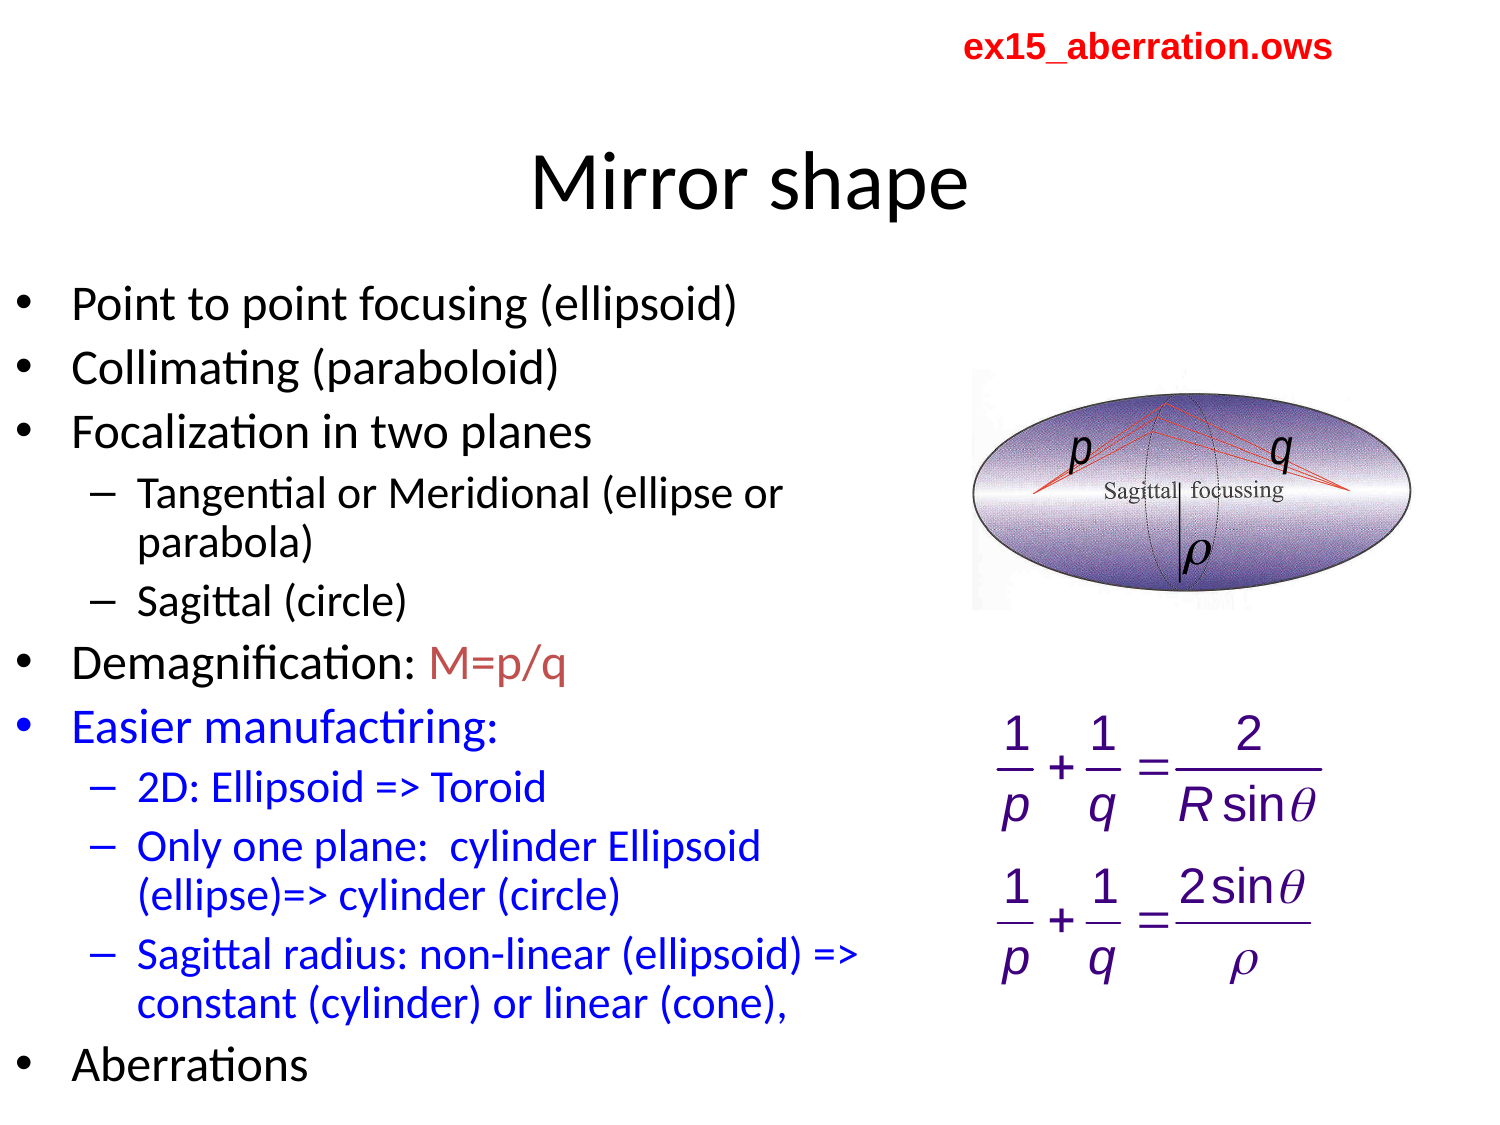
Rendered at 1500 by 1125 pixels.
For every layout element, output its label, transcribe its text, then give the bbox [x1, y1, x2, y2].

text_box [993, 706, 1326, 837]
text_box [941, 369, 1448, 610]
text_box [993, 860, 1316, 990]
title Mirror shape [0, 82, 1500, 271]
list Point to point focusing (ellipsoid) Collimating (paraboloid) Focalization in two planes Tangential or Meridional (ellipse or parabola) Sagittal (circle) Demagnification: M=p/q Easier manufactiring: 2D: Ellipsoid => Toroid Only one plane: cylinder Ellipsoid (ellipse)=> cylinder (circle) Sagittal radius: non-linear (ellipsoid) => constant (cylinder) or linear (cone), Aberrations [0, 270, 973, 1108]
text_box ex15_aberration.ows [948, 14, 1473, 75]
